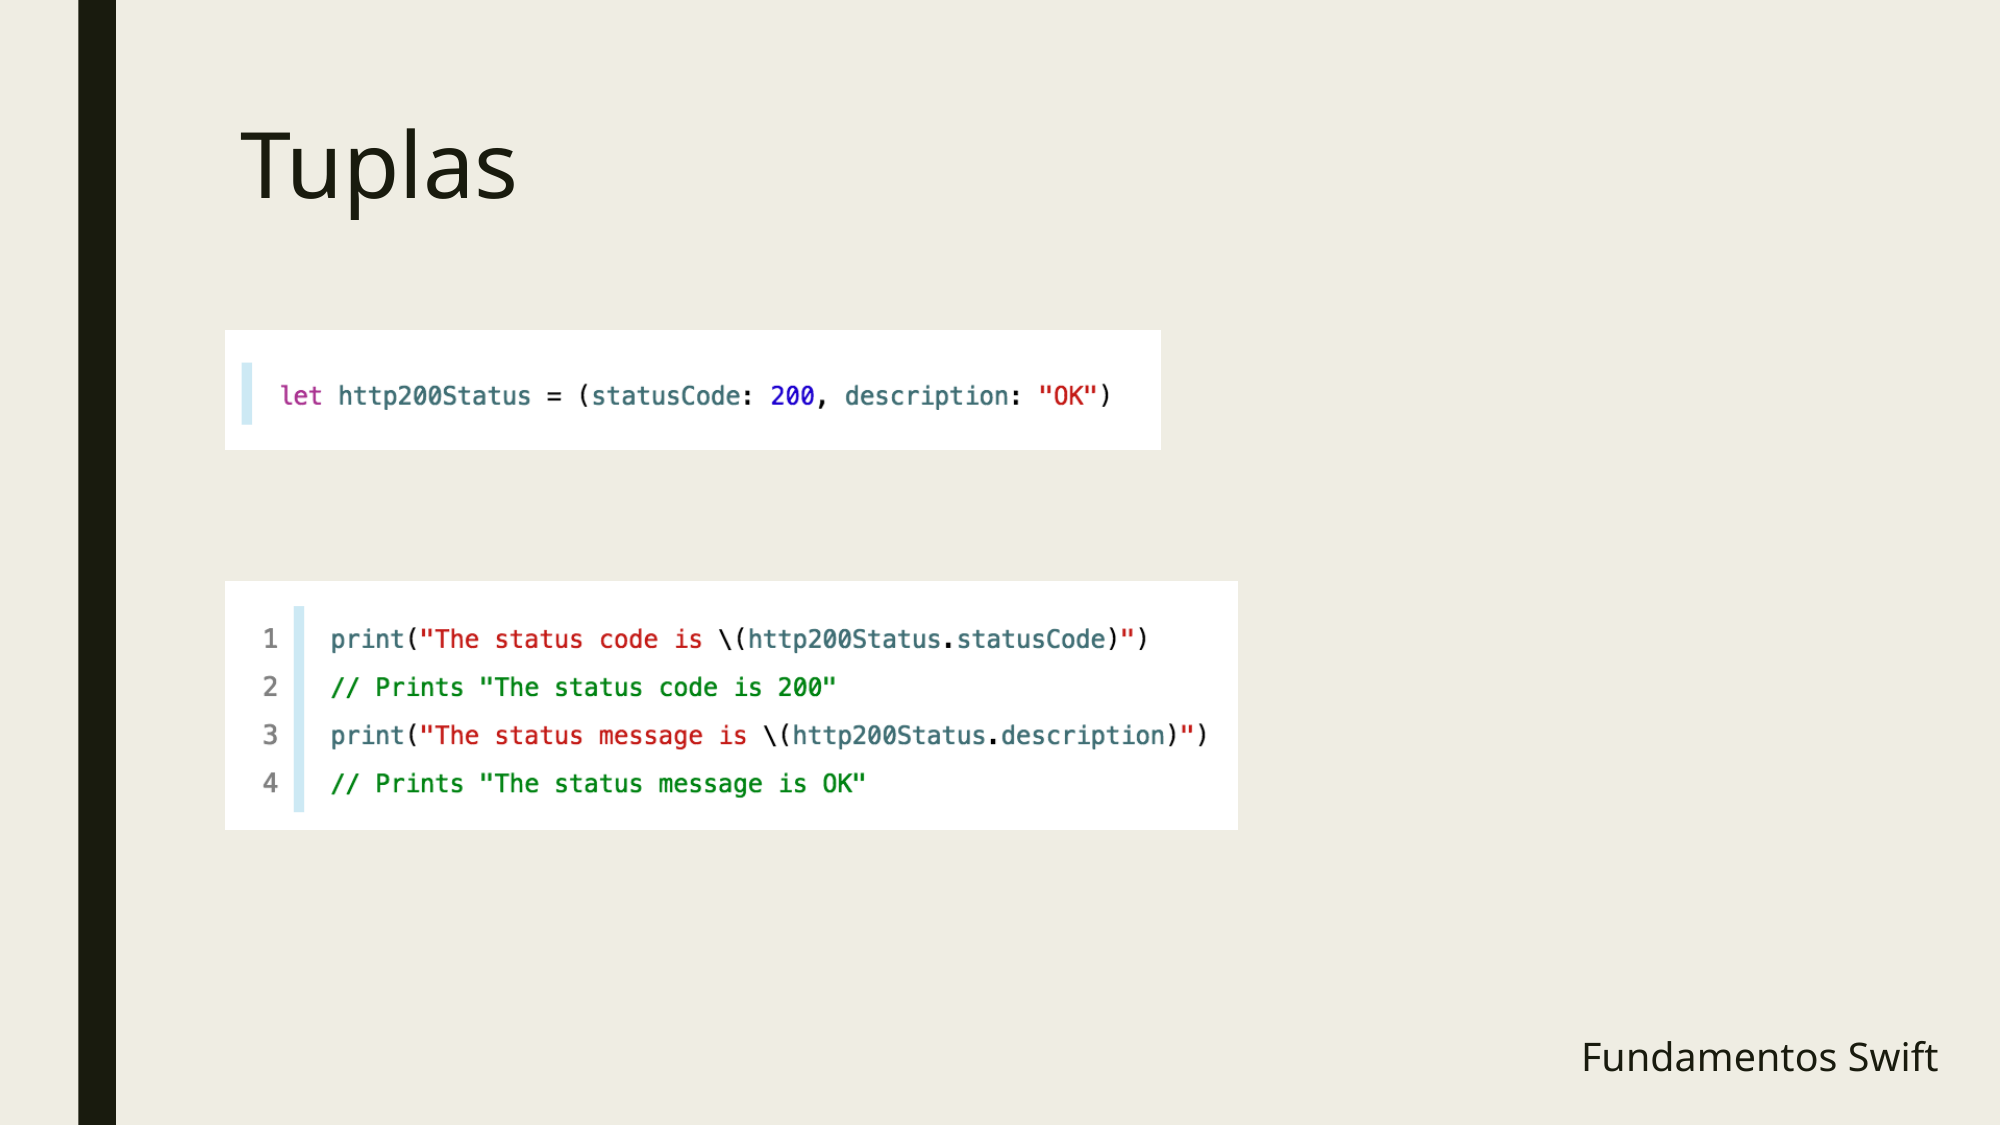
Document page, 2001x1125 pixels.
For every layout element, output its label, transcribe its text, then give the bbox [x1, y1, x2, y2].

title Tuplas [225, 112, 1800, 357]
picture [224, 581, 1238, 830]
picture [224, 330, 1161, 450]
text_box Fundamentos Swift [1523, 1030, 1955, 1089]
